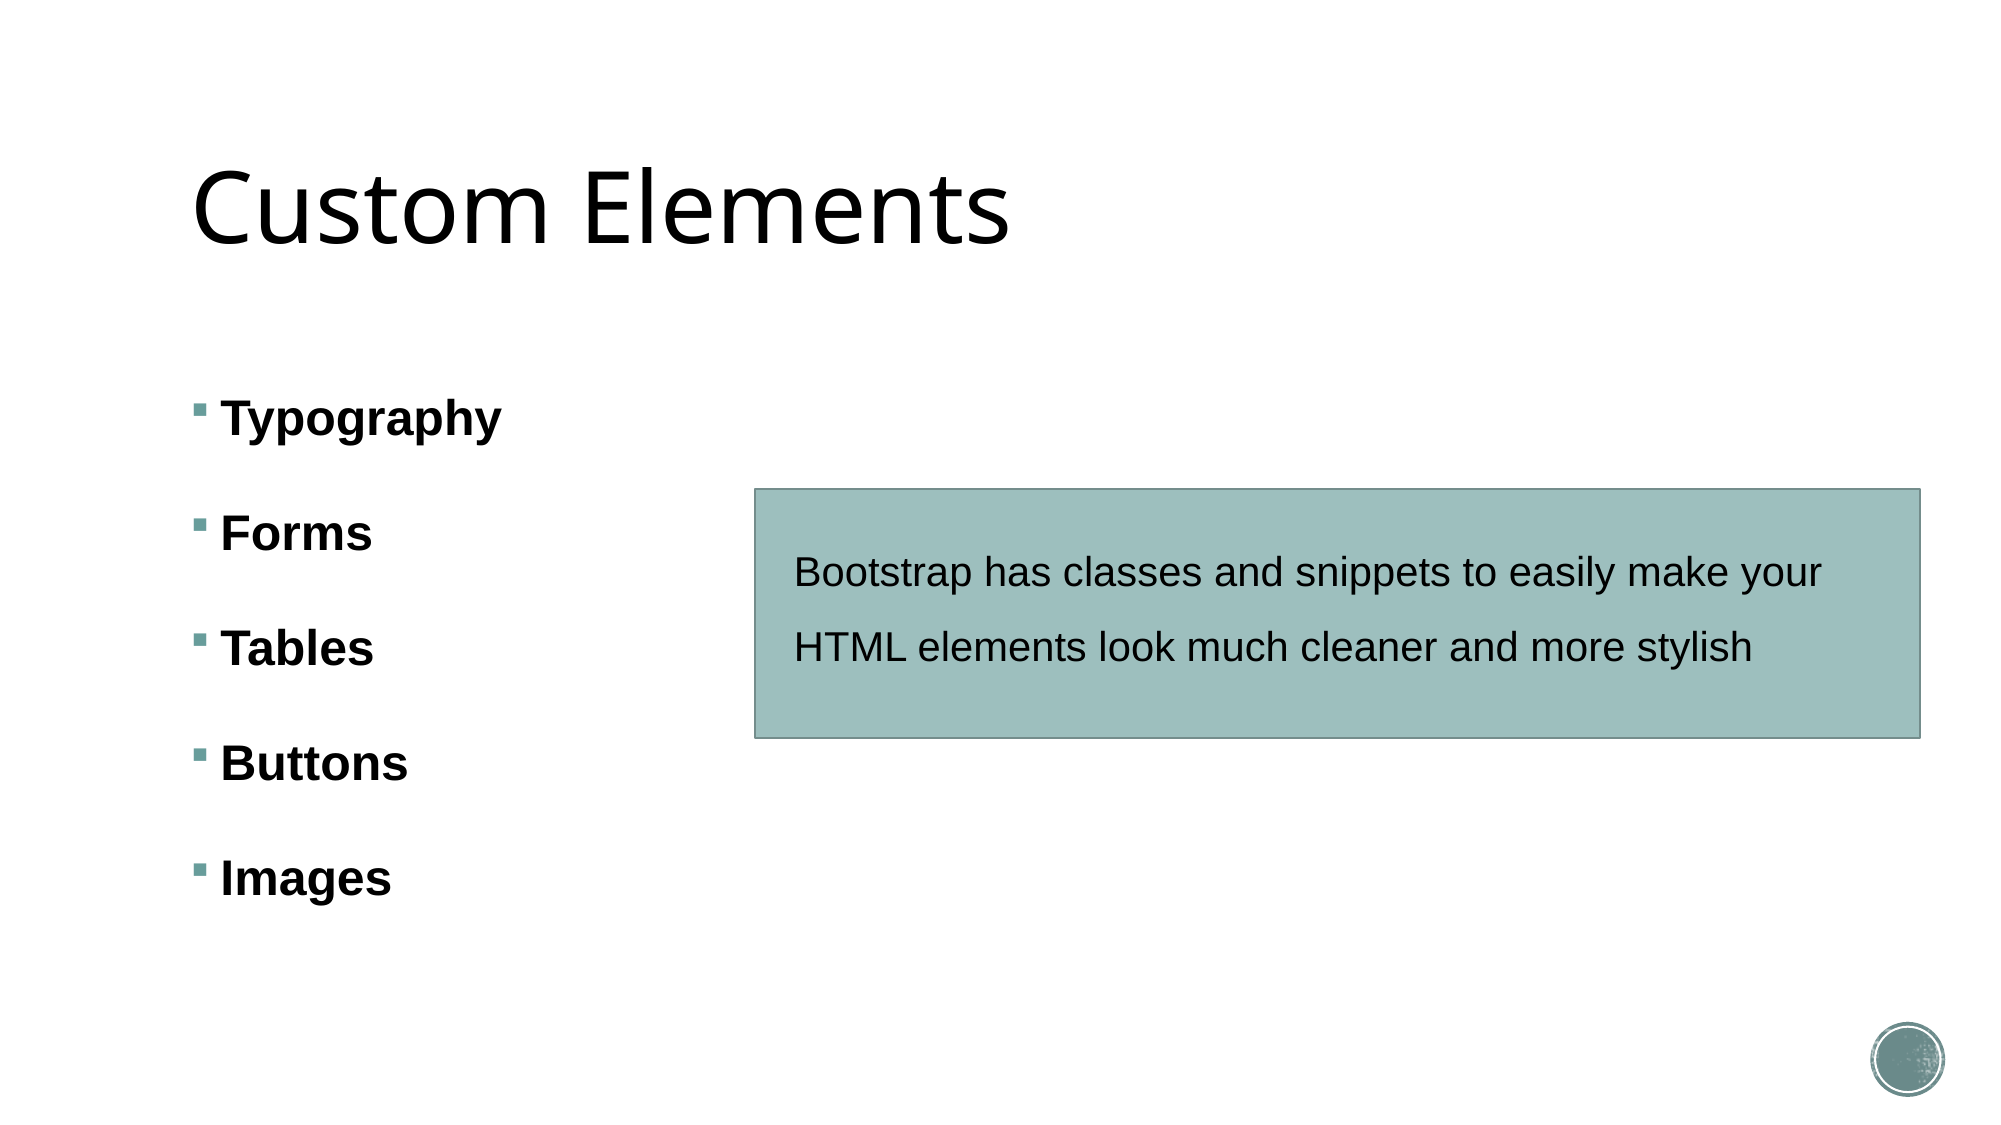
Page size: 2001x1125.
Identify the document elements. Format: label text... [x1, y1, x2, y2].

text_box [754, 488, 1921, 739]
title Custom Elements [175, 79, 1826, 344]
list Typography Forms Tables Buttons Images [175, 348, 1826, 1013]
text_box Bootstrap has classes and snippets to easily make your HTML elements look much cleaner and more stylish [779, 511, 1846, 677]
